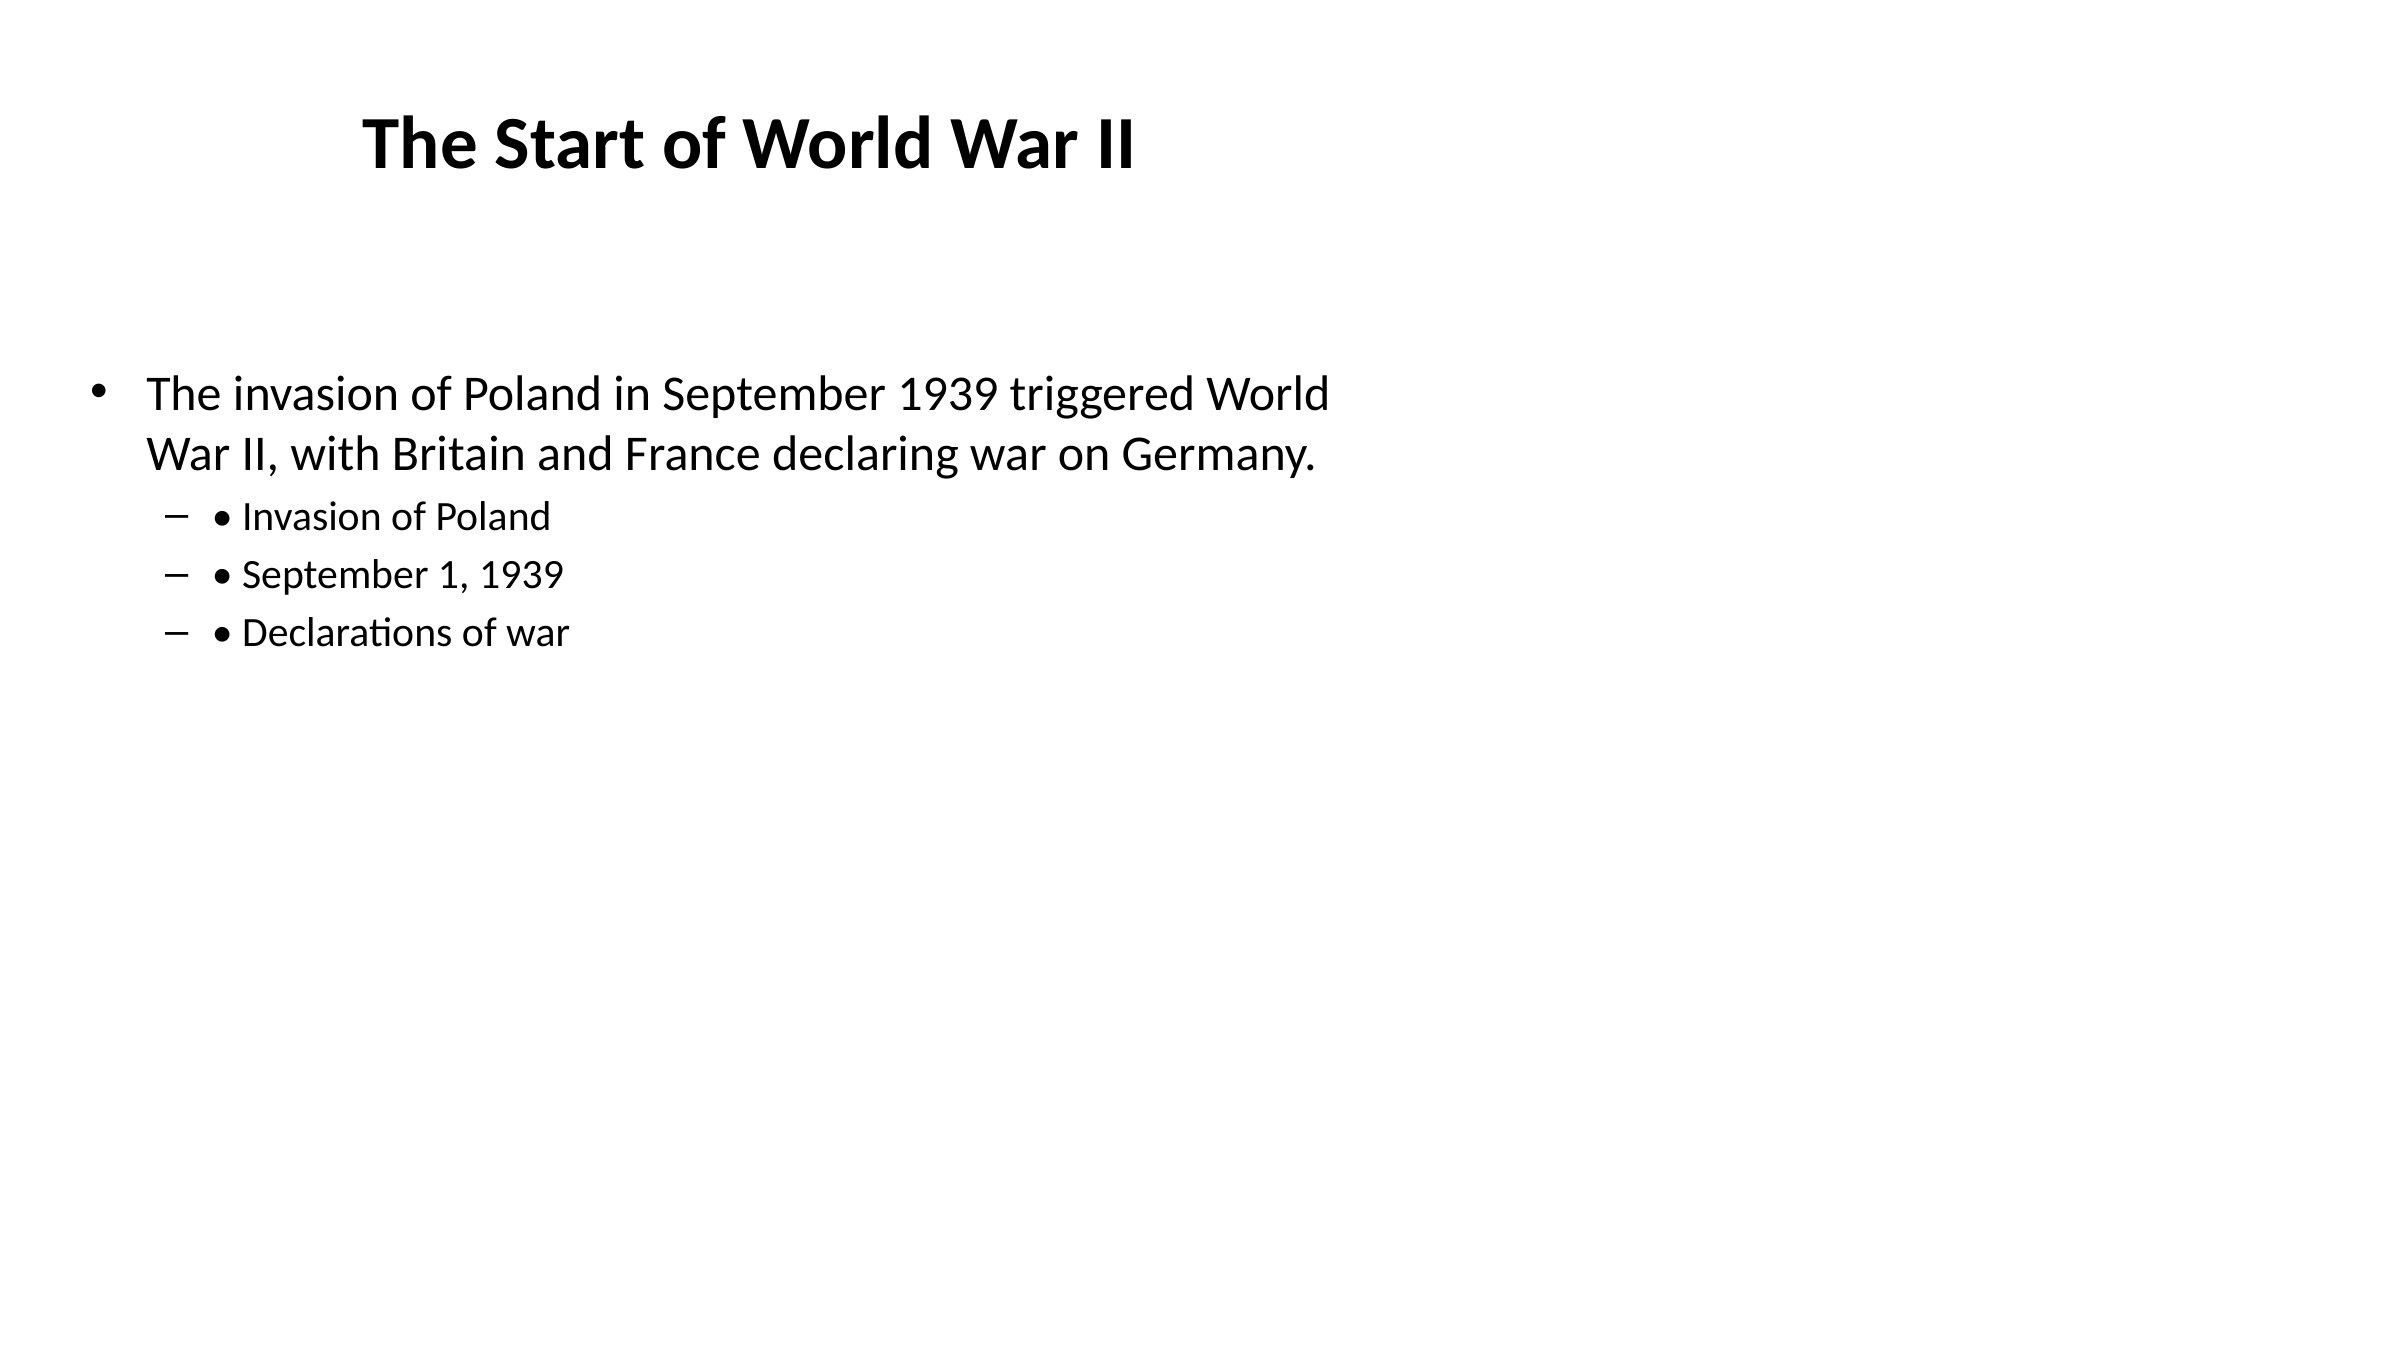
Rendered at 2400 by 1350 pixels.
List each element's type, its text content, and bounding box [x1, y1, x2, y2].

title The Start of World War II [75, 45, 1425, 233]
list The invasion of Poland in September 1939 triggered World War II, with Britain and France declaring war on Germany. • Invasion of Poland • September 1, 1939 • Declarations of war [75, 262, 1425, 1005]
